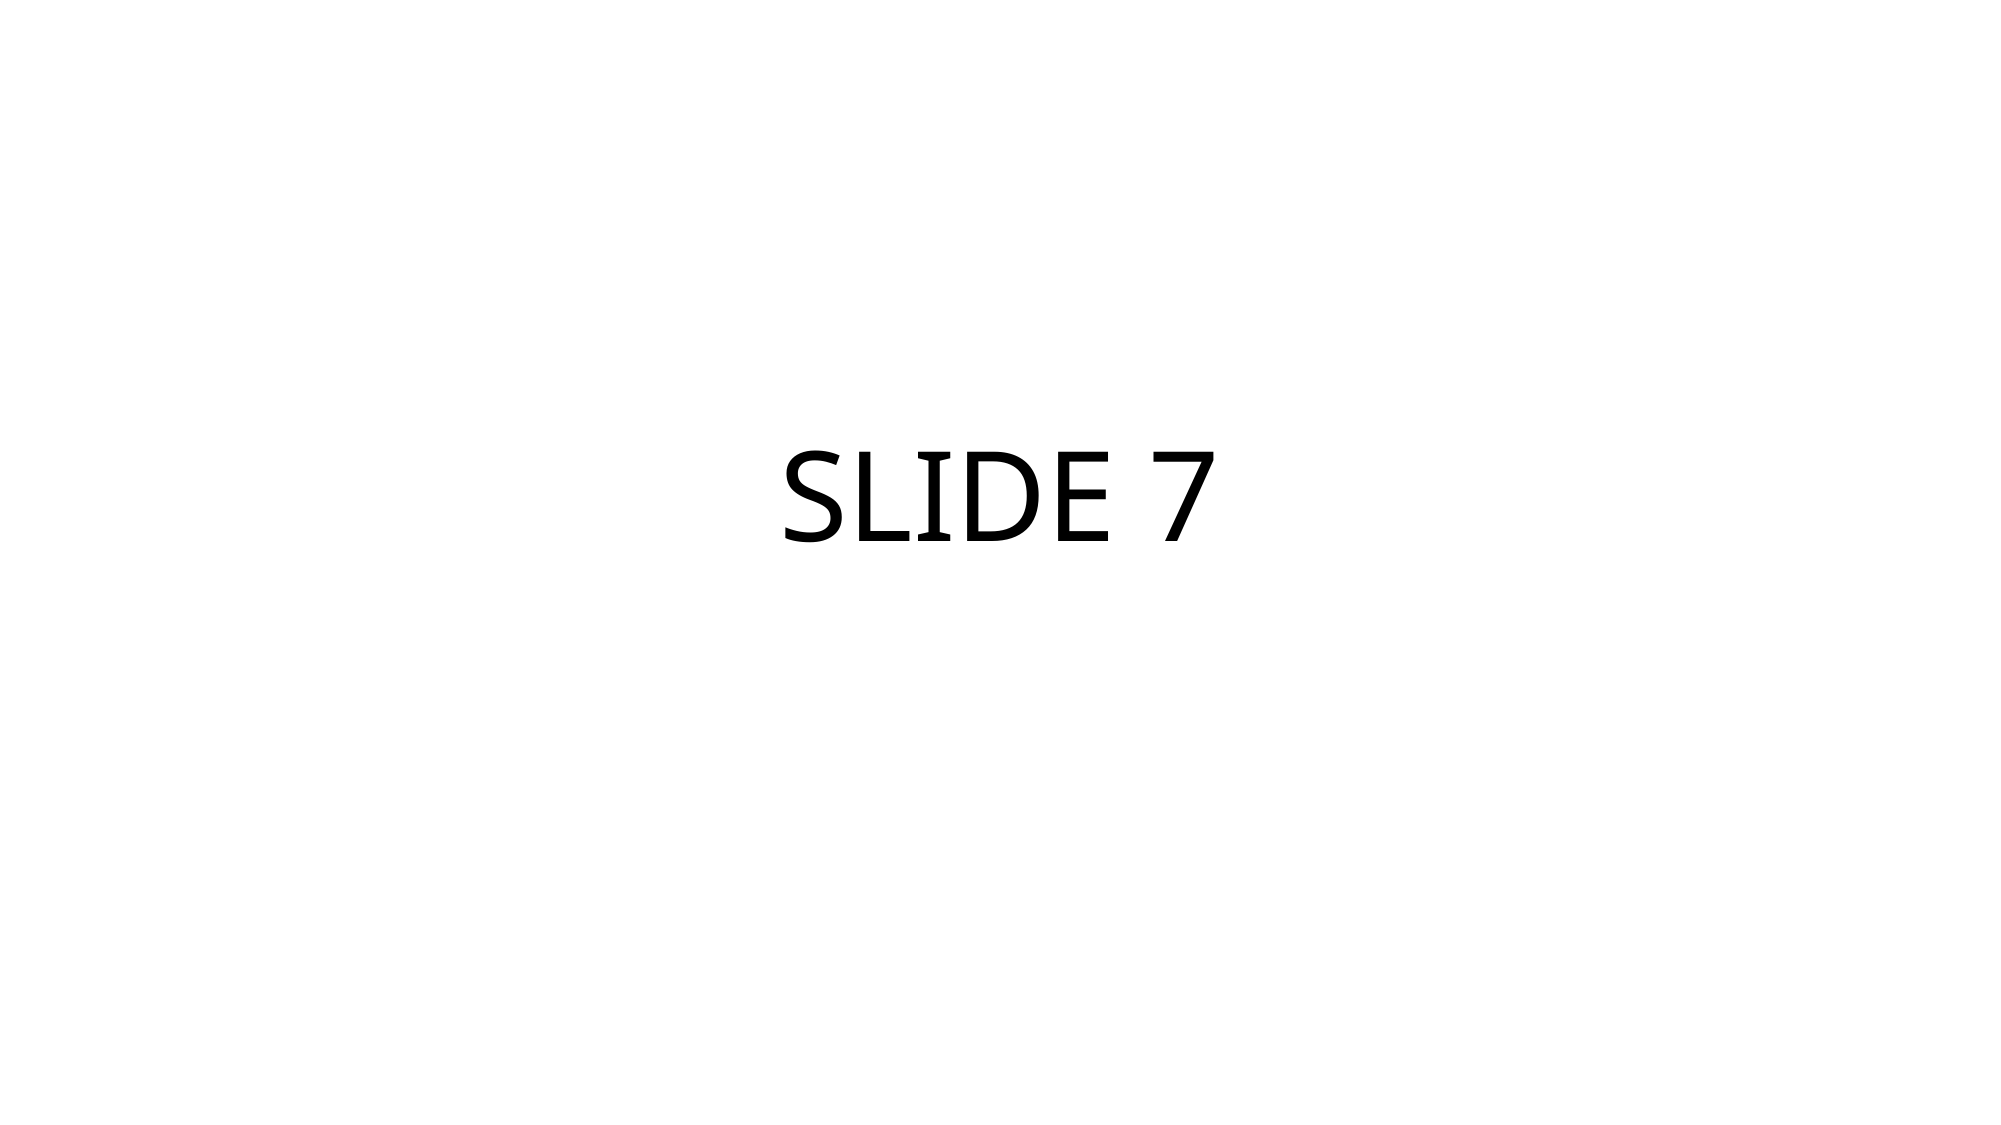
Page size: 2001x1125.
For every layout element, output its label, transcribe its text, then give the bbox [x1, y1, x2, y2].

title SLIDE 7 [249, 184, 1750, 576]
